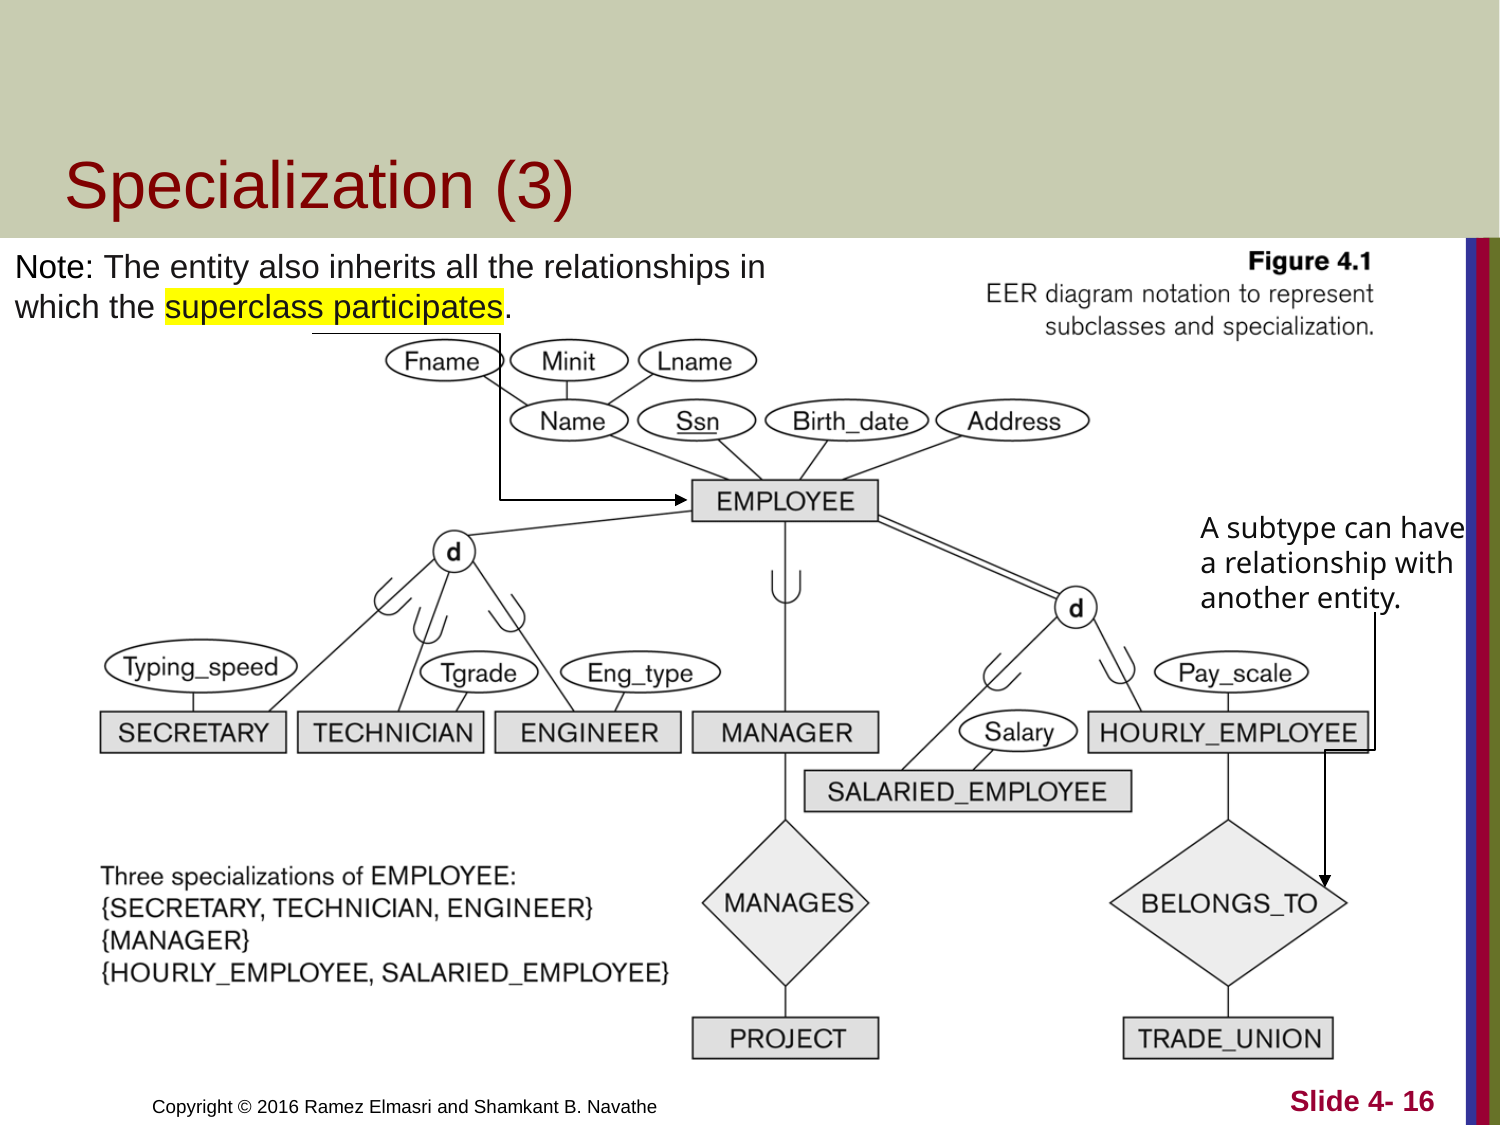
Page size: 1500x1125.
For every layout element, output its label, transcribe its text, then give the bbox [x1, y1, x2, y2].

text_box Specialization (3) [49, 134, 1188, 230]
picture [99, 249, 1376, 1061]
text_box A subtype can have a relationship with another entity. [1379, 501, 1499, 622]
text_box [1212, 724, 1488, 776]
text_box Note: The entity also inherits all the relationships in which the superclass participates. [0, 237, 875, 333]
slide_number Slide 4- 16 [1137, 1049, 1451, 1125]
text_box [312, 333, 688, 501]
